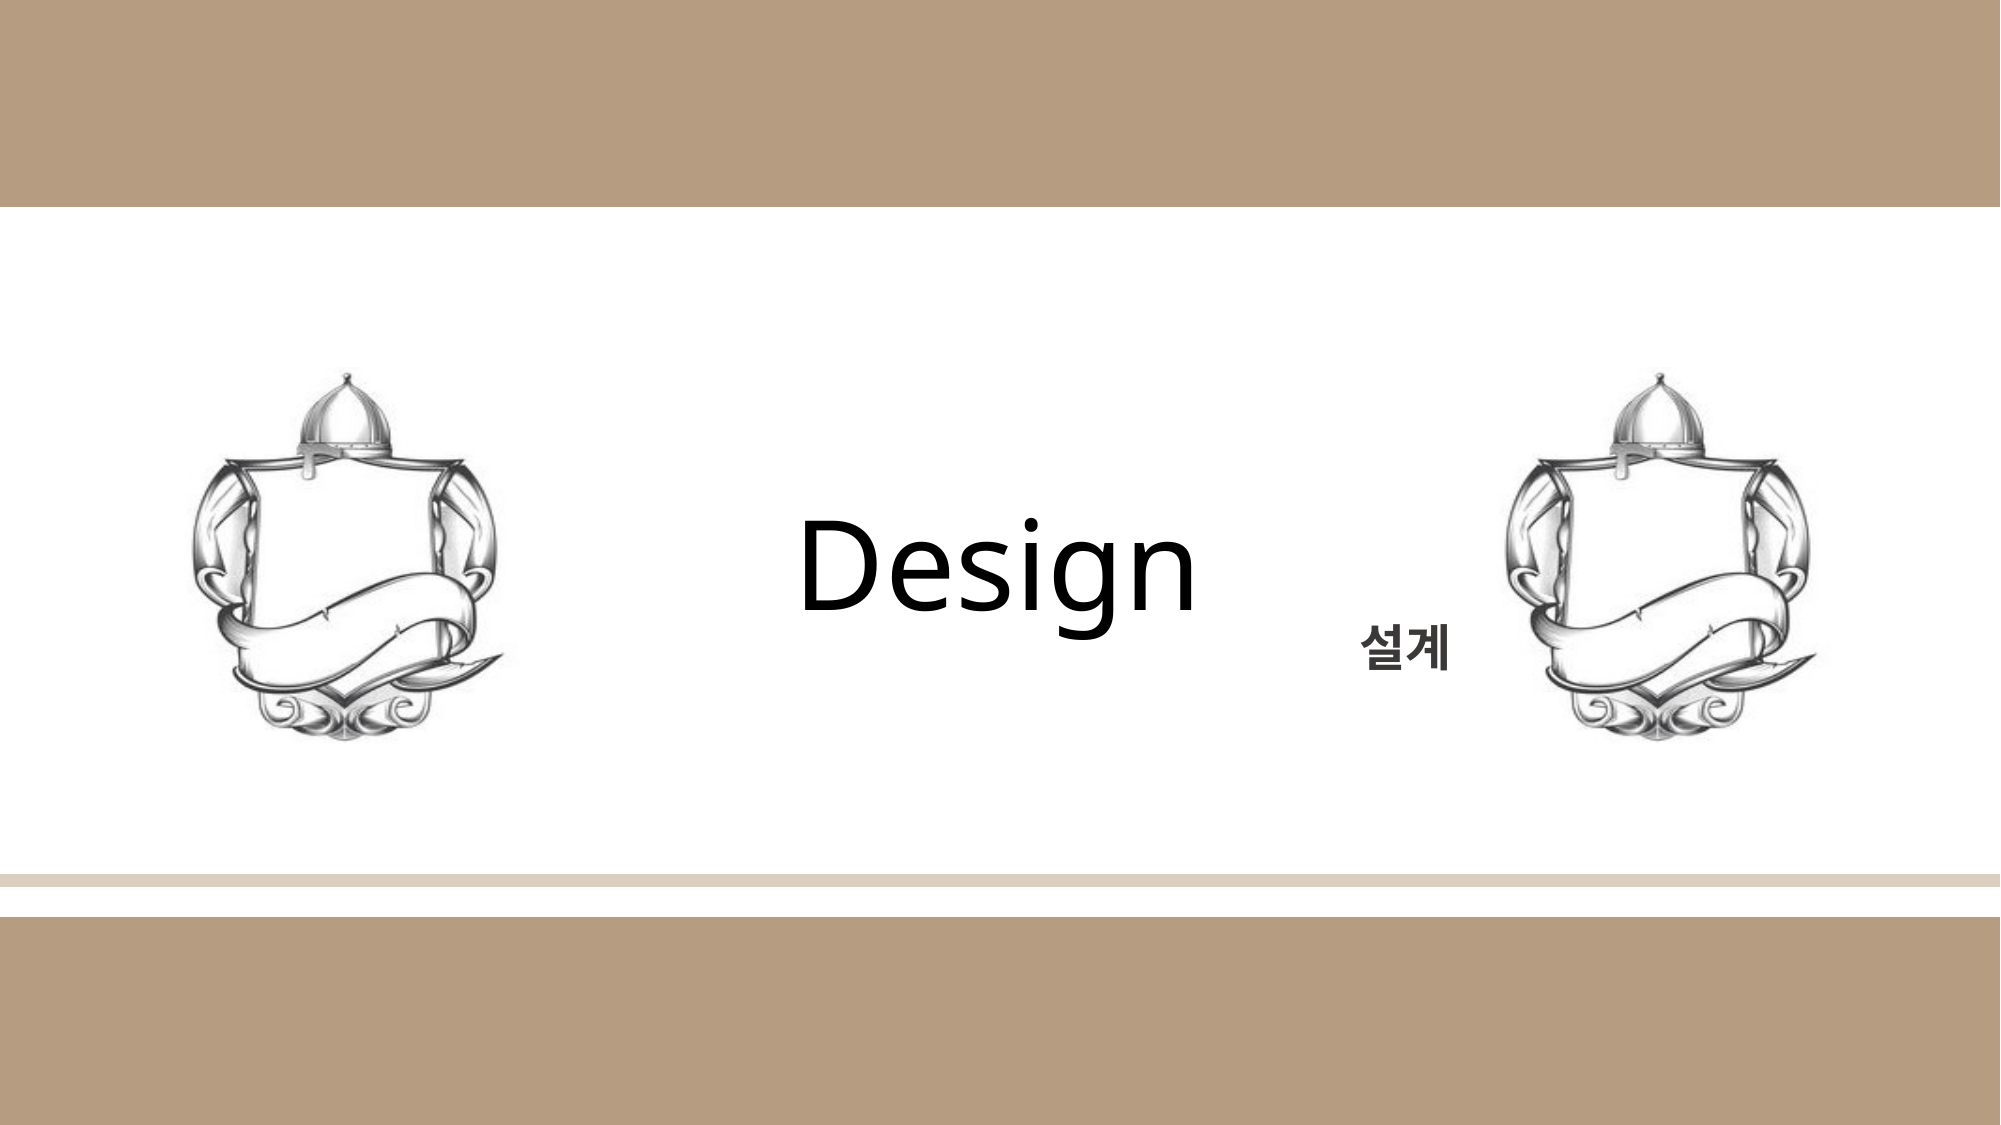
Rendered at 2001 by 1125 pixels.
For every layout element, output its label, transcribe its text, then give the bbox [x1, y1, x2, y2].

picture [1473, 367, 1839, 752]
text_box 설계 [1344, 608, 1467, 684]
text_box Design [779, 478, 1218, 644]
picture [160, 367, 526, 752]
text_box [0, 0, 2000, 207]
text_box [0, 917, 2000, 1125]
